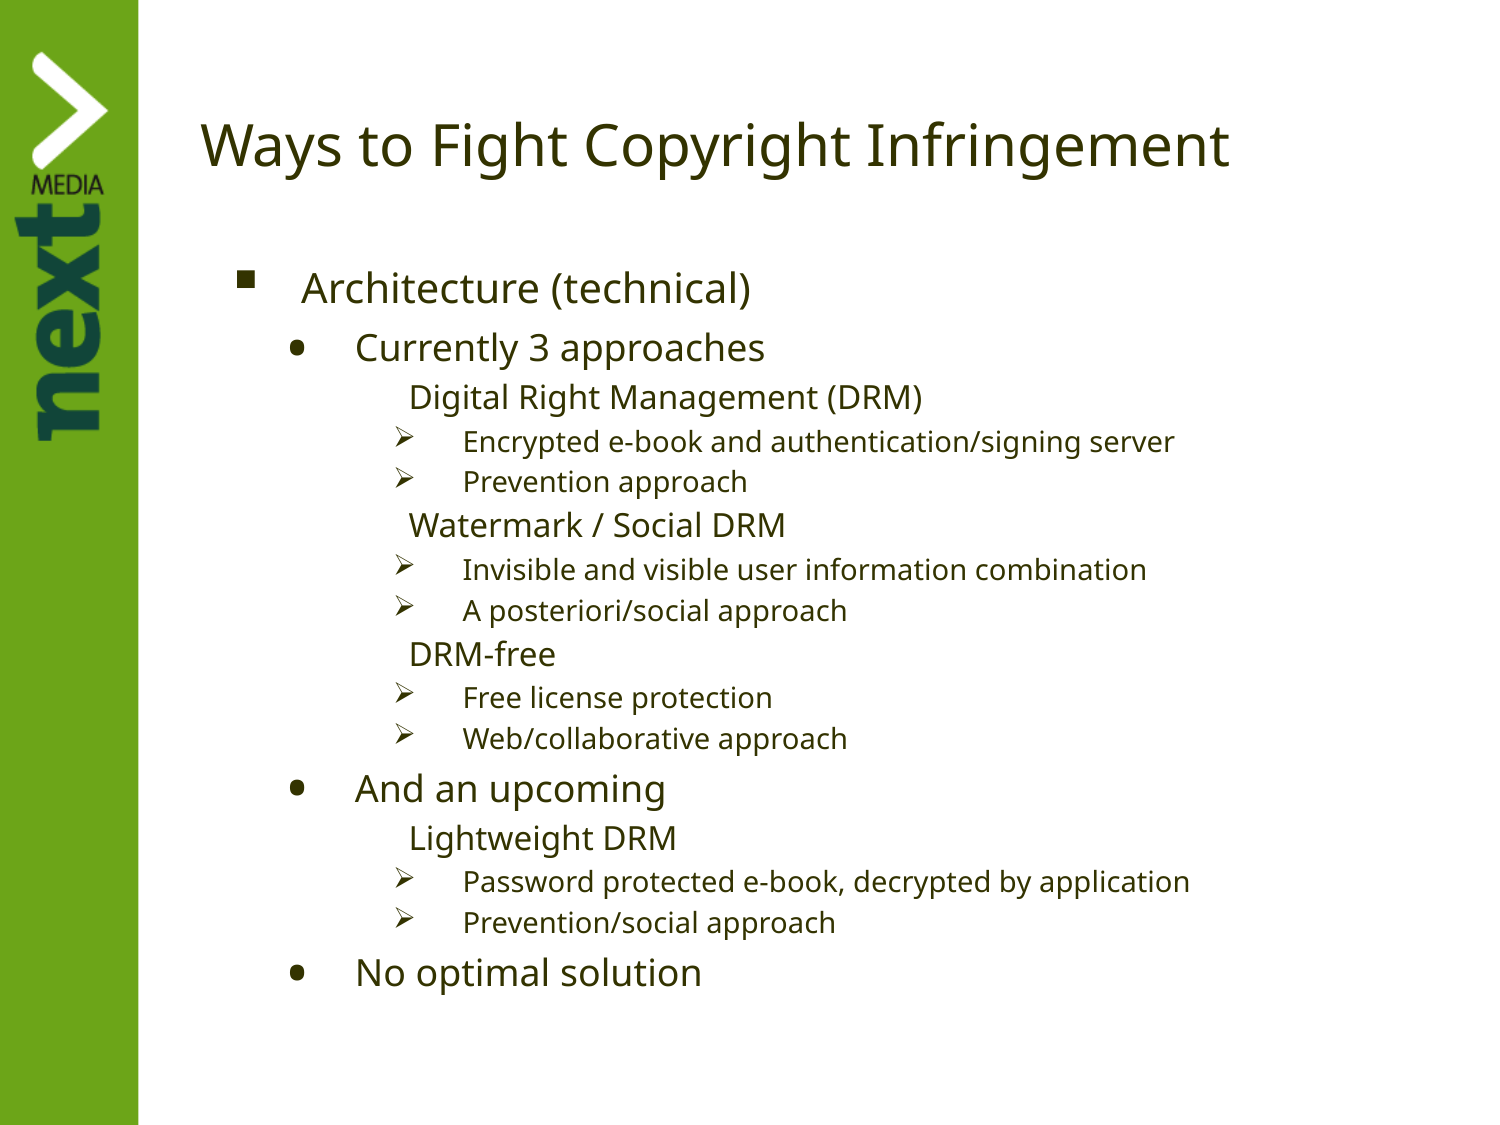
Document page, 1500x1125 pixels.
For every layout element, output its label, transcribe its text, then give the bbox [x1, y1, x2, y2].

list Architecture (technical) Currently 3 approaches Digital Right Management (DRM) Encrypted e-book and authentication/signing server Prevention approach Watermark / Social DRM Invisible and visible user information combination A posteriori/social approach DRM-free Free license protection Web/collaborative approach And an upcoming Lightweight DRM Password protected e-book, decrypted by application Prevention/social approach No optimal solution [193, 254, 1355, 1012]
picture [0, 0, 139, 1125]
title Ways to Fight Copyright Infringement [193, 65, 1355, 221]
